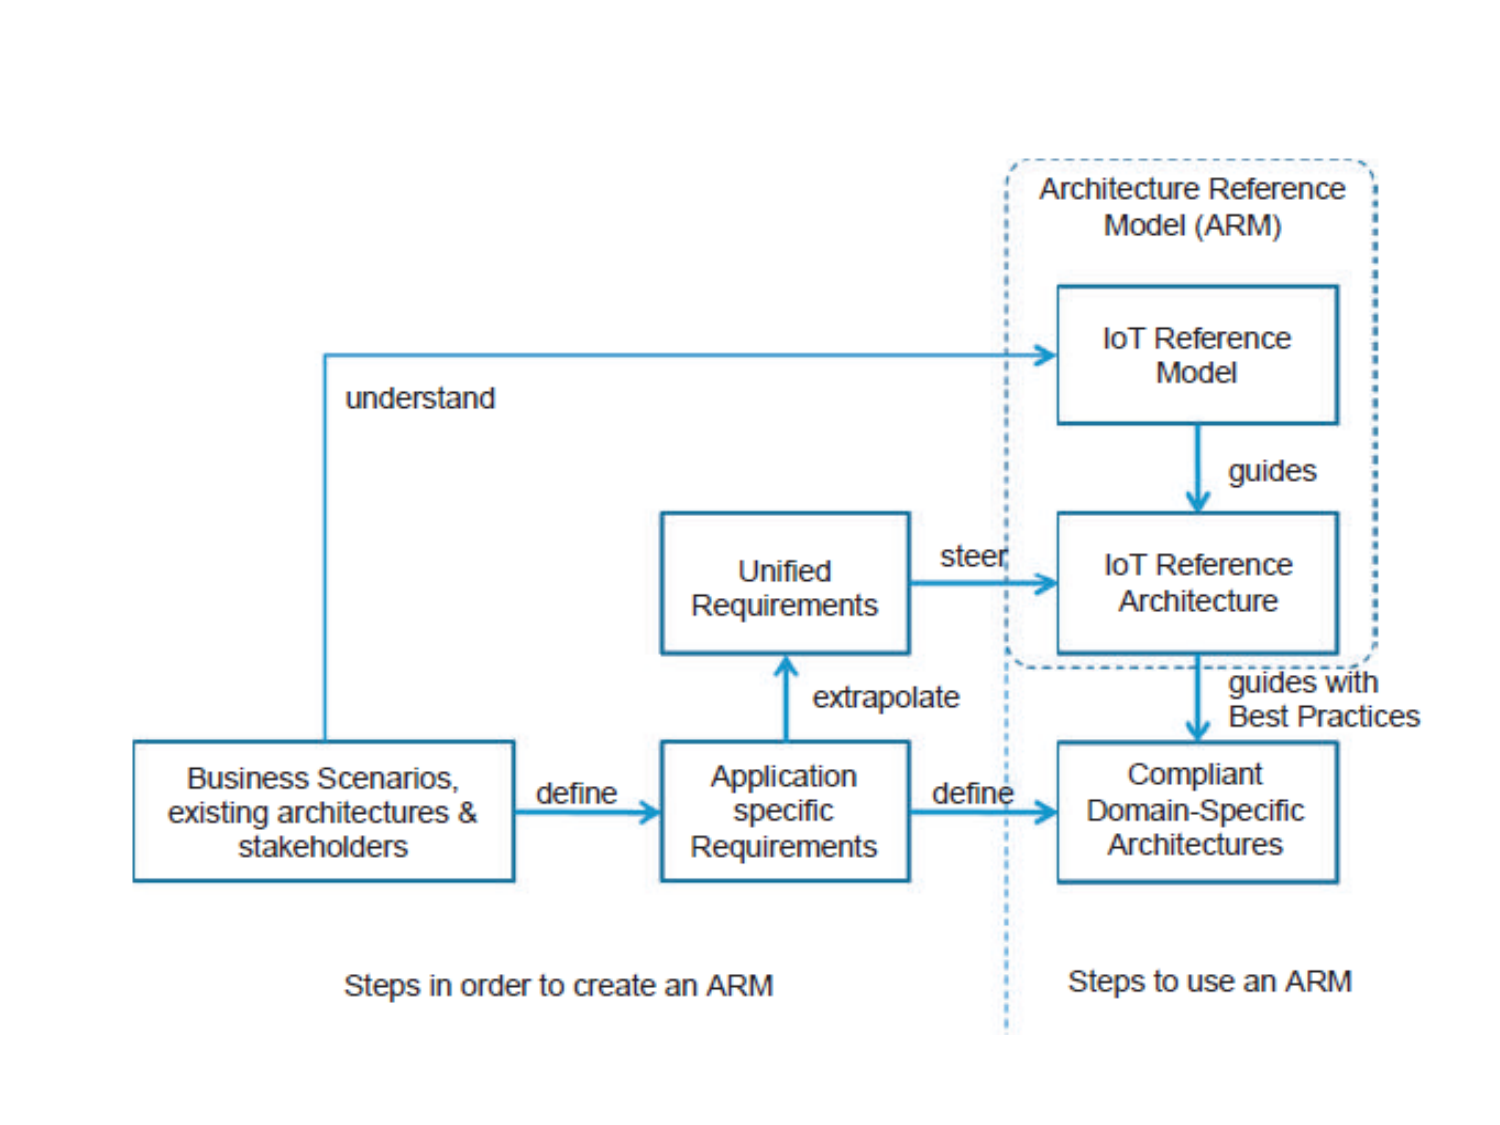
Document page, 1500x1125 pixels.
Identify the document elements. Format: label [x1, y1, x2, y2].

picture [76, 125, 1436, 1036]
